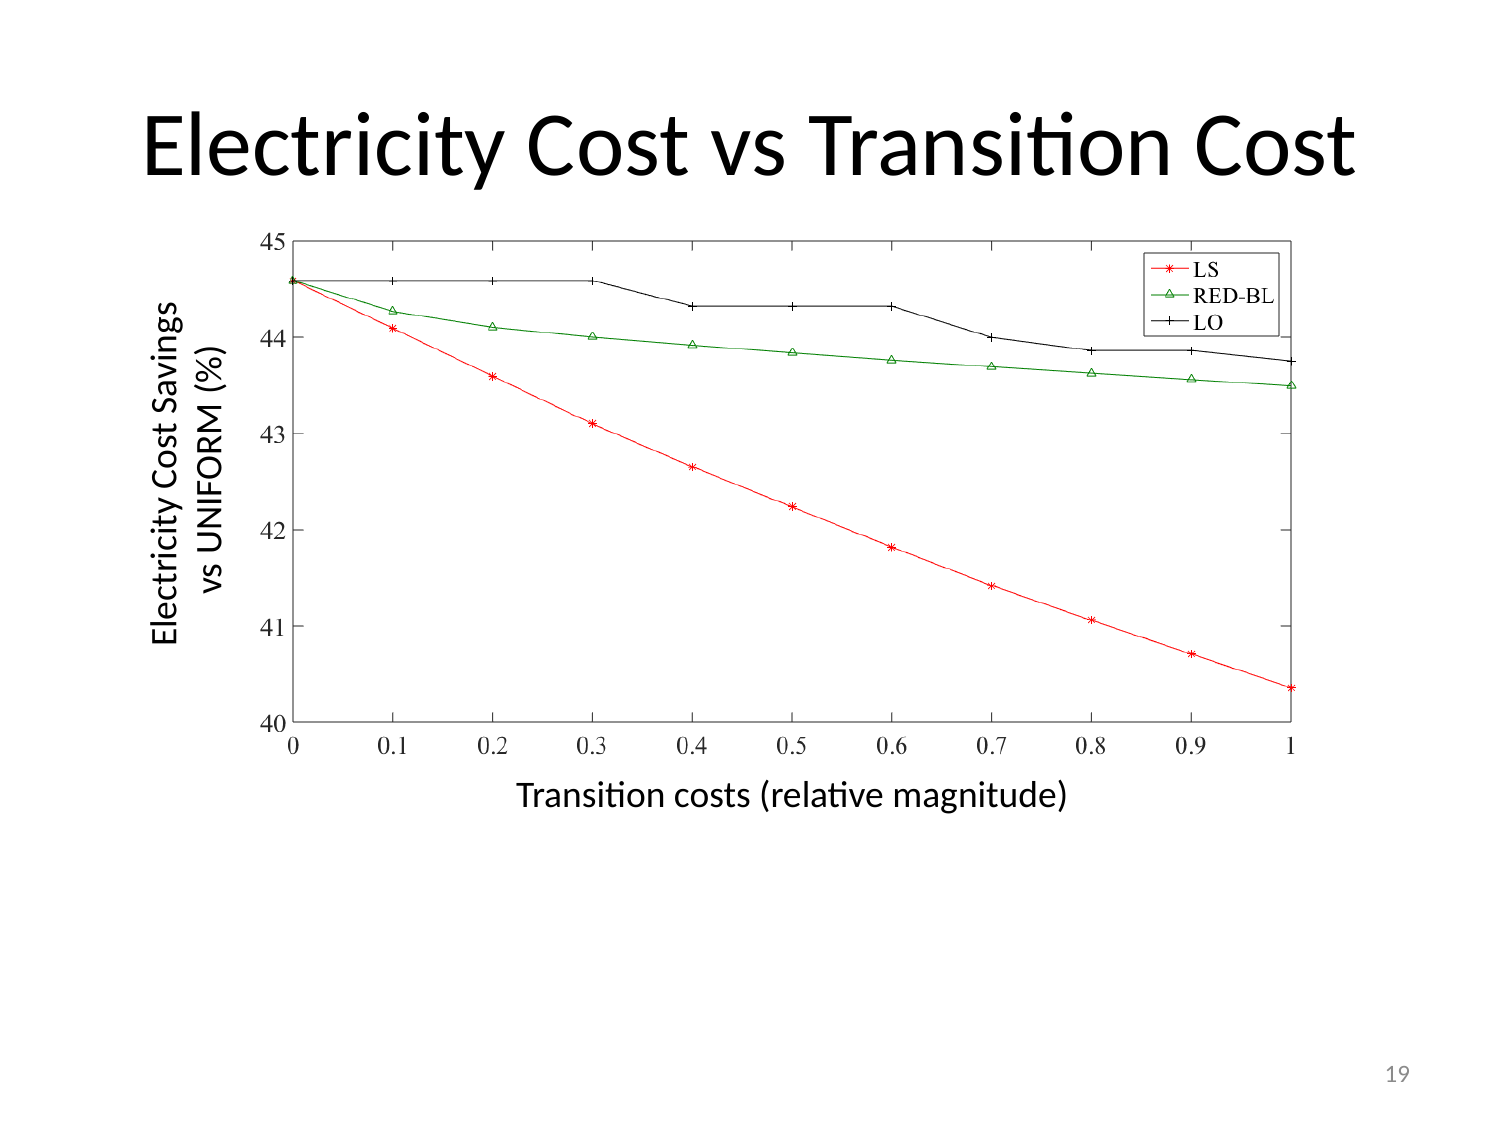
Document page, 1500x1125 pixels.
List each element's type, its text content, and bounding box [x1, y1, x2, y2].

title Electricity Cost vs Transition Cost [75, 45, 1425, 233]
text_box Transition costs (relative magnitude) [501, 796, 1084, 823]
slide_number 19 [1074, 1042, 1425, 1103]
picture [124, 197, 1413, 788]
